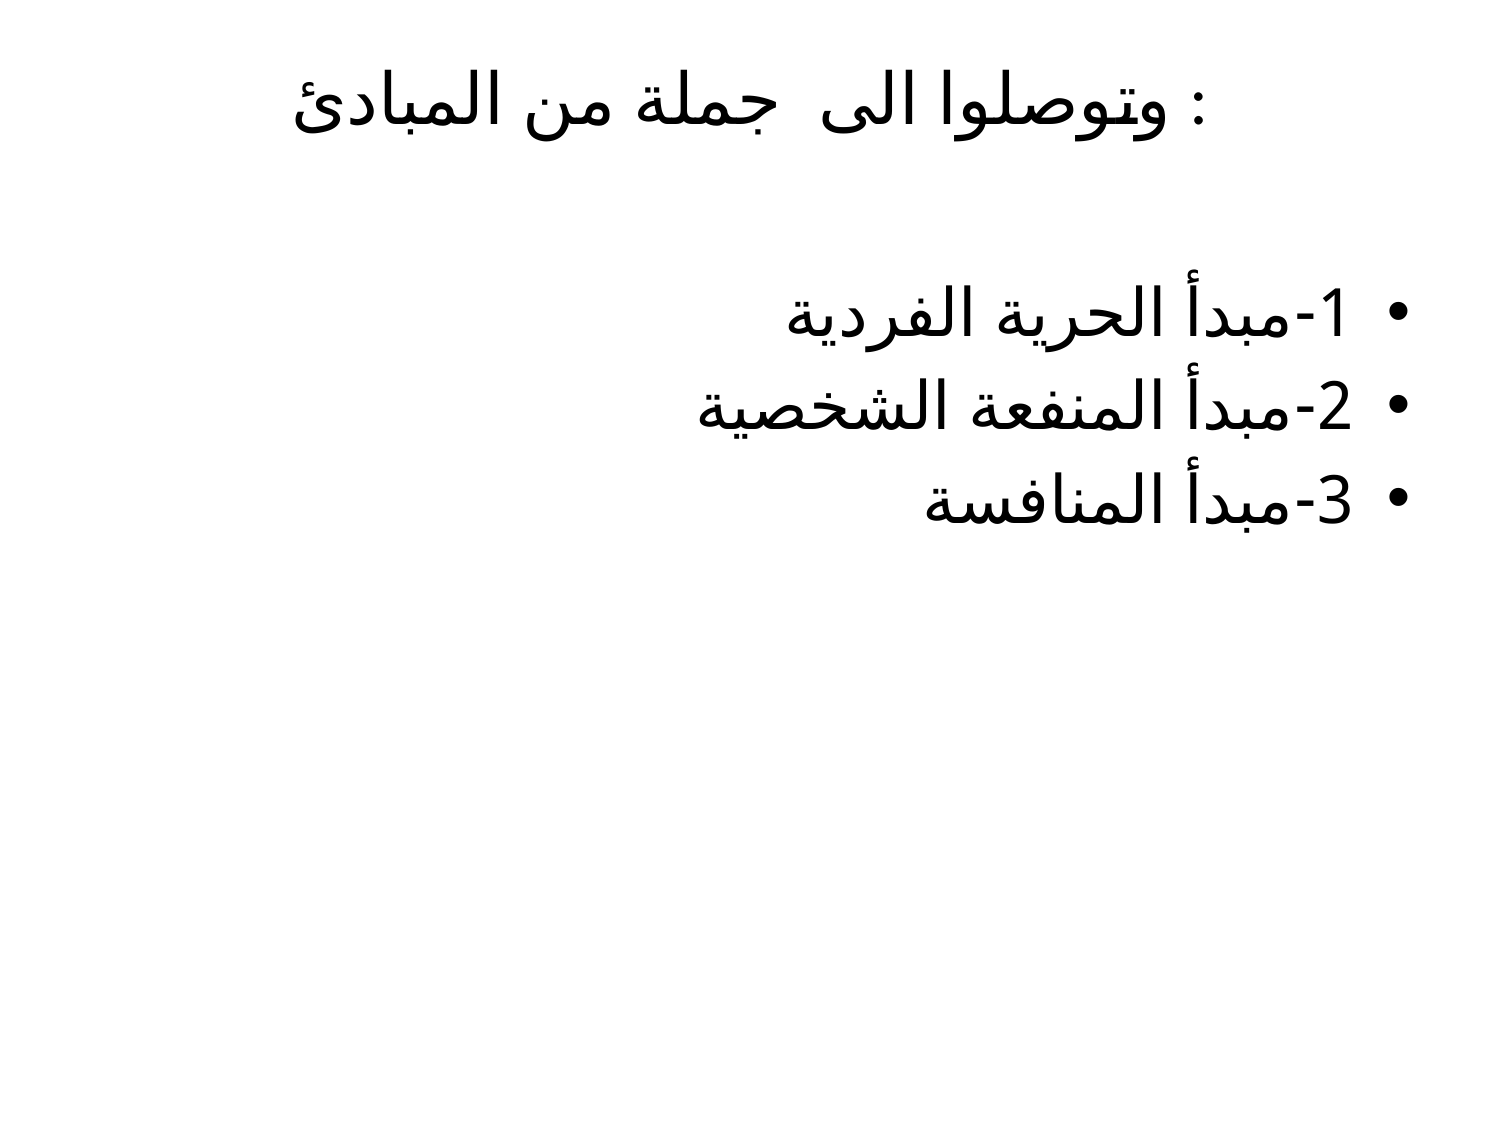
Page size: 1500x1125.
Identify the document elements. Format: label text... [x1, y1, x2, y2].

list 1- مبدأ الحرية الفردية 2- مبدأ المنفعة الشخصية 3- مبدأ المنافسة [75, 262, 1425, 1005]
title وتوصلوا الى جملة من المبادئ : [75, 45, 1425, 233]
